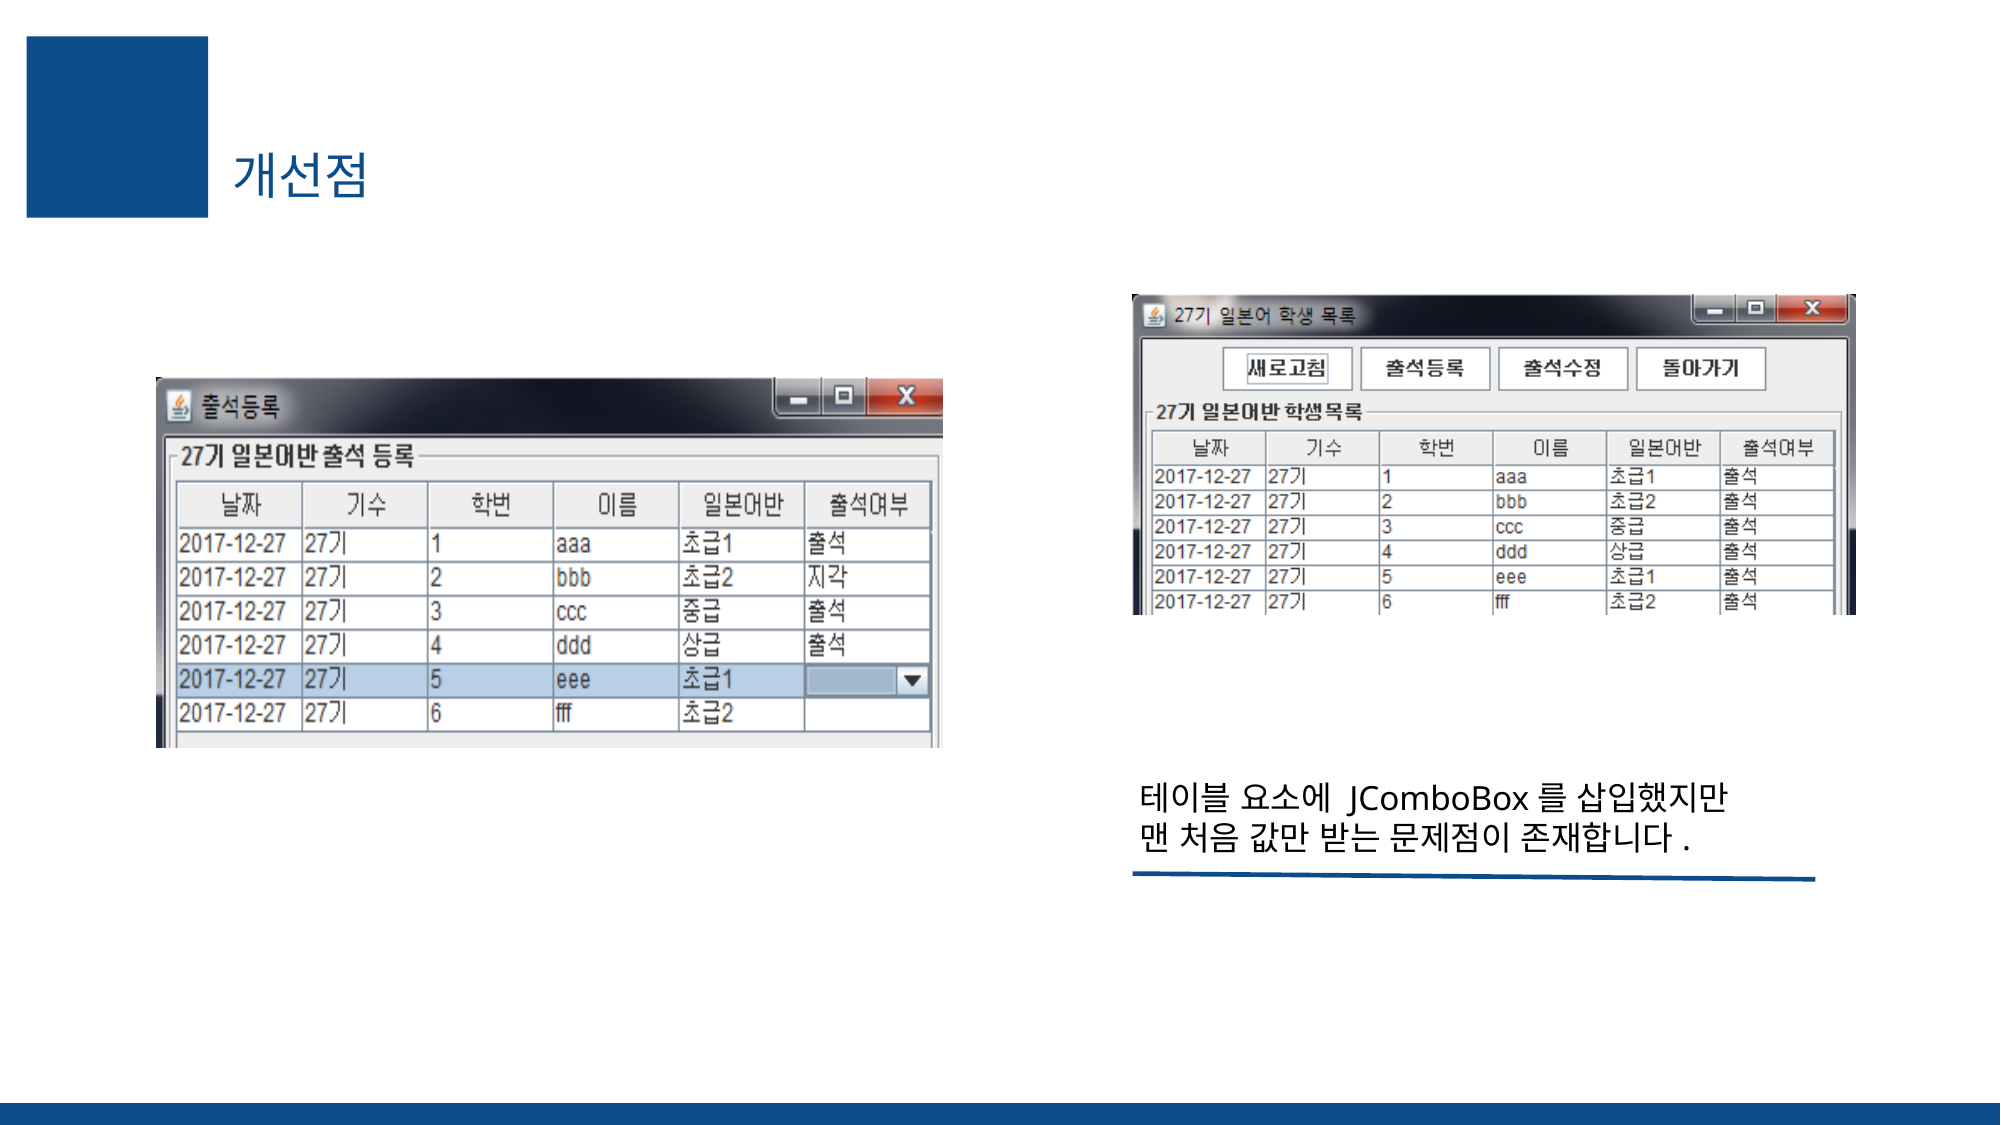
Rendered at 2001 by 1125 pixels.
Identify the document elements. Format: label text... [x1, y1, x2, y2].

text_box [0, 1102, 2000, 1125]
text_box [1132, 873, 1816, 880]
picture [155, 377, 943, 748]
text_box 테이블 요소에 JComboBox를 삽입했지만 맨 처음 값만 받는 문제점이 존재합니다. [1125, 769, 1945, 905]
picture [1132, 294, 1856, 615]
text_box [26, 36, 209, 218]
text_box 개선점 [217, 136, 1051, 212]
